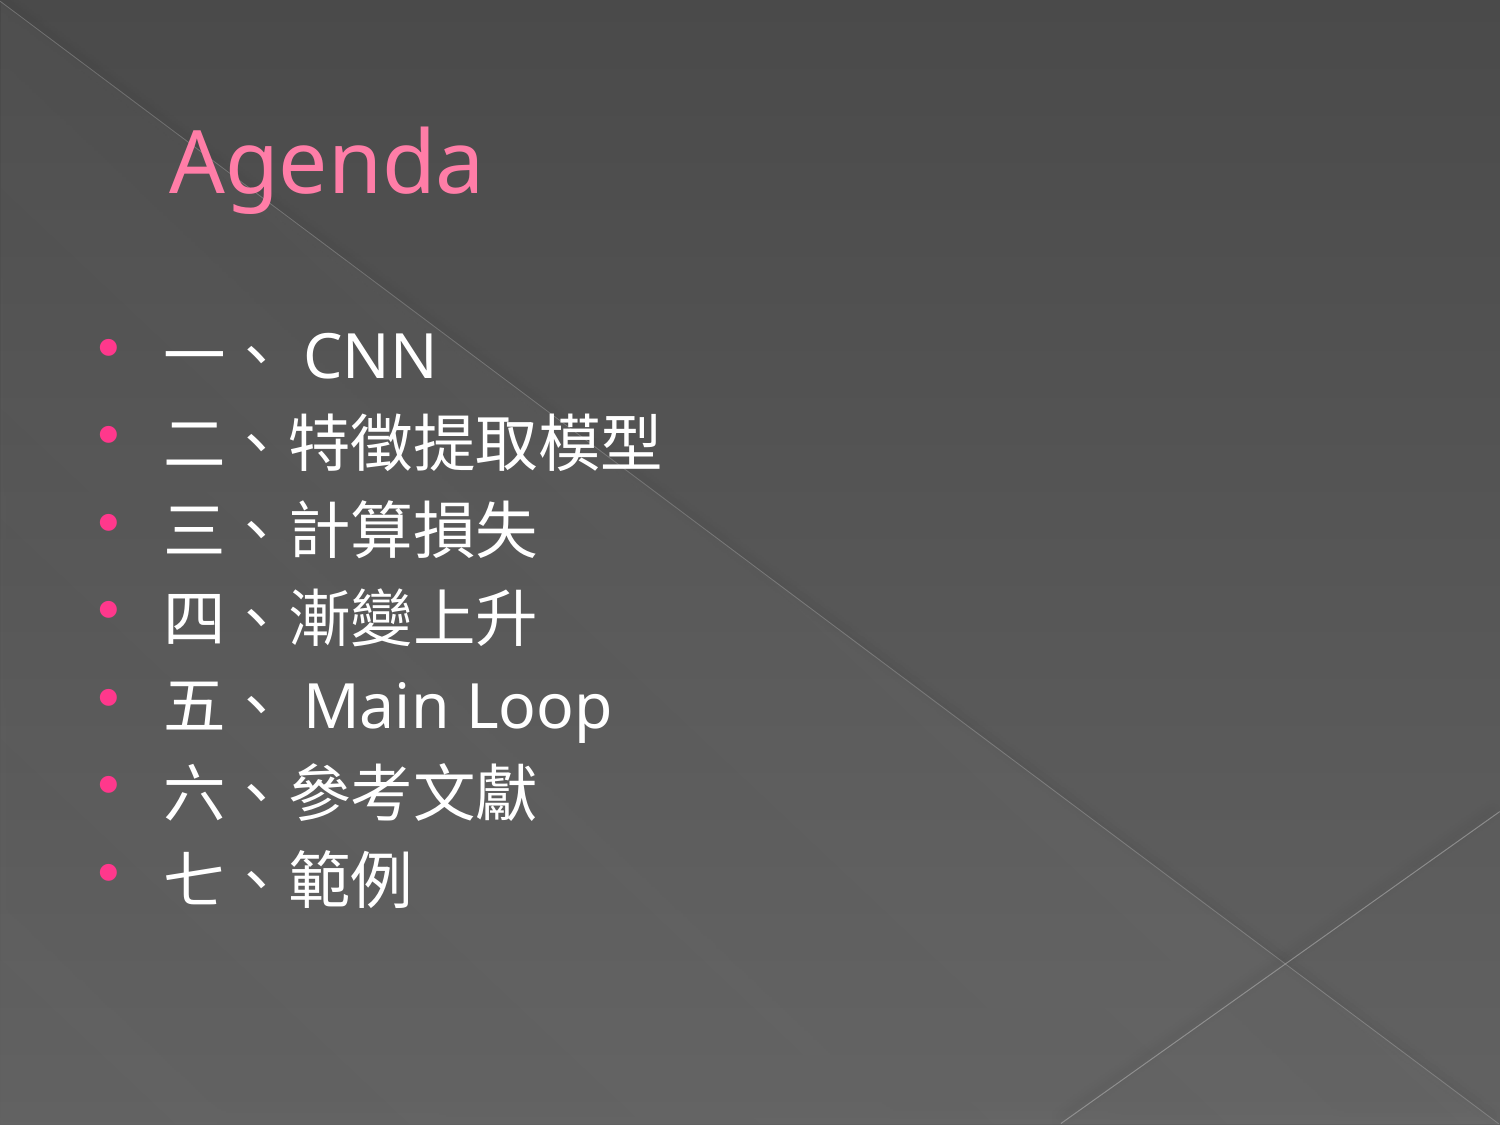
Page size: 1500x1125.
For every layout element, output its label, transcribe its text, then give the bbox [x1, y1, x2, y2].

list 一、CNN 二、特徵提取模型 三、計算損失 四、漸變上升 五、Main Loop 六、參考文獻 七、範例 [75, 308, 1425, 1059]
title Agenda [75, 43, 1425, 274]
